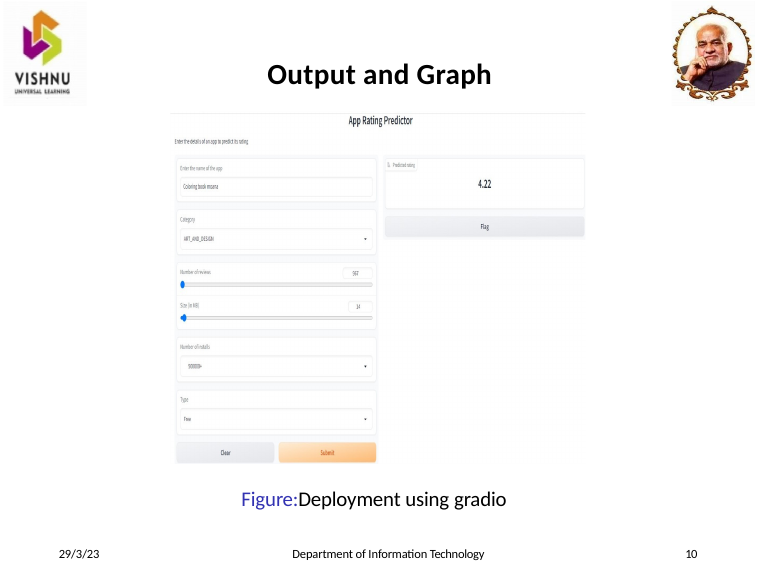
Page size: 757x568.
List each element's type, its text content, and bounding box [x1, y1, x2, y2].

slide_number 10 [679, 543, 704, 568]
footer 29/3/23 [56, 543, 102, 568]
picture [3, 1, 87, 106]
text_box Output and Graph [265, 52, 495, 91]
slide_number Department of Information Technology [290, 543, 492, 568]
text_box [671, 1, 755, 106]
text_box [170, 111, 586, 464]
text_box Figure:Deployment using gradio [239, 483, 512, 511]
